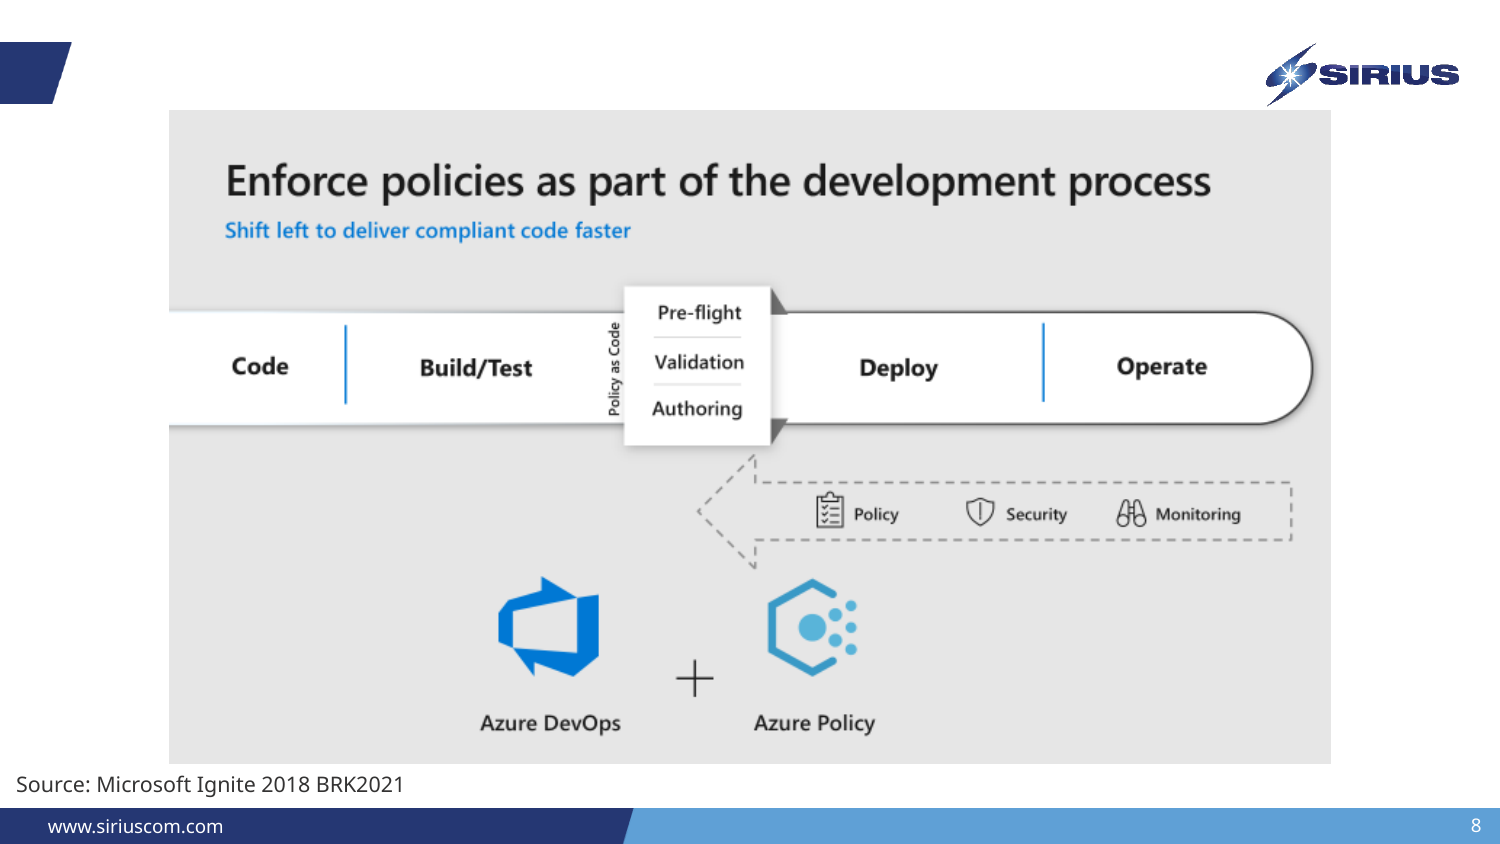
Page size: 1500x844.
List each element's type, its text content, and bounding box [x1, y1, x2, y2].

picture [0, 808, 1500, 844]
picture [169, 110, 1331, 764]
picture [0, 42, 72, 104]
picture [1265, 42, 1459, 107]
text_box Source: Microsoft Ignite 2018 BRK2021 [16, 763, 1484, 838]
